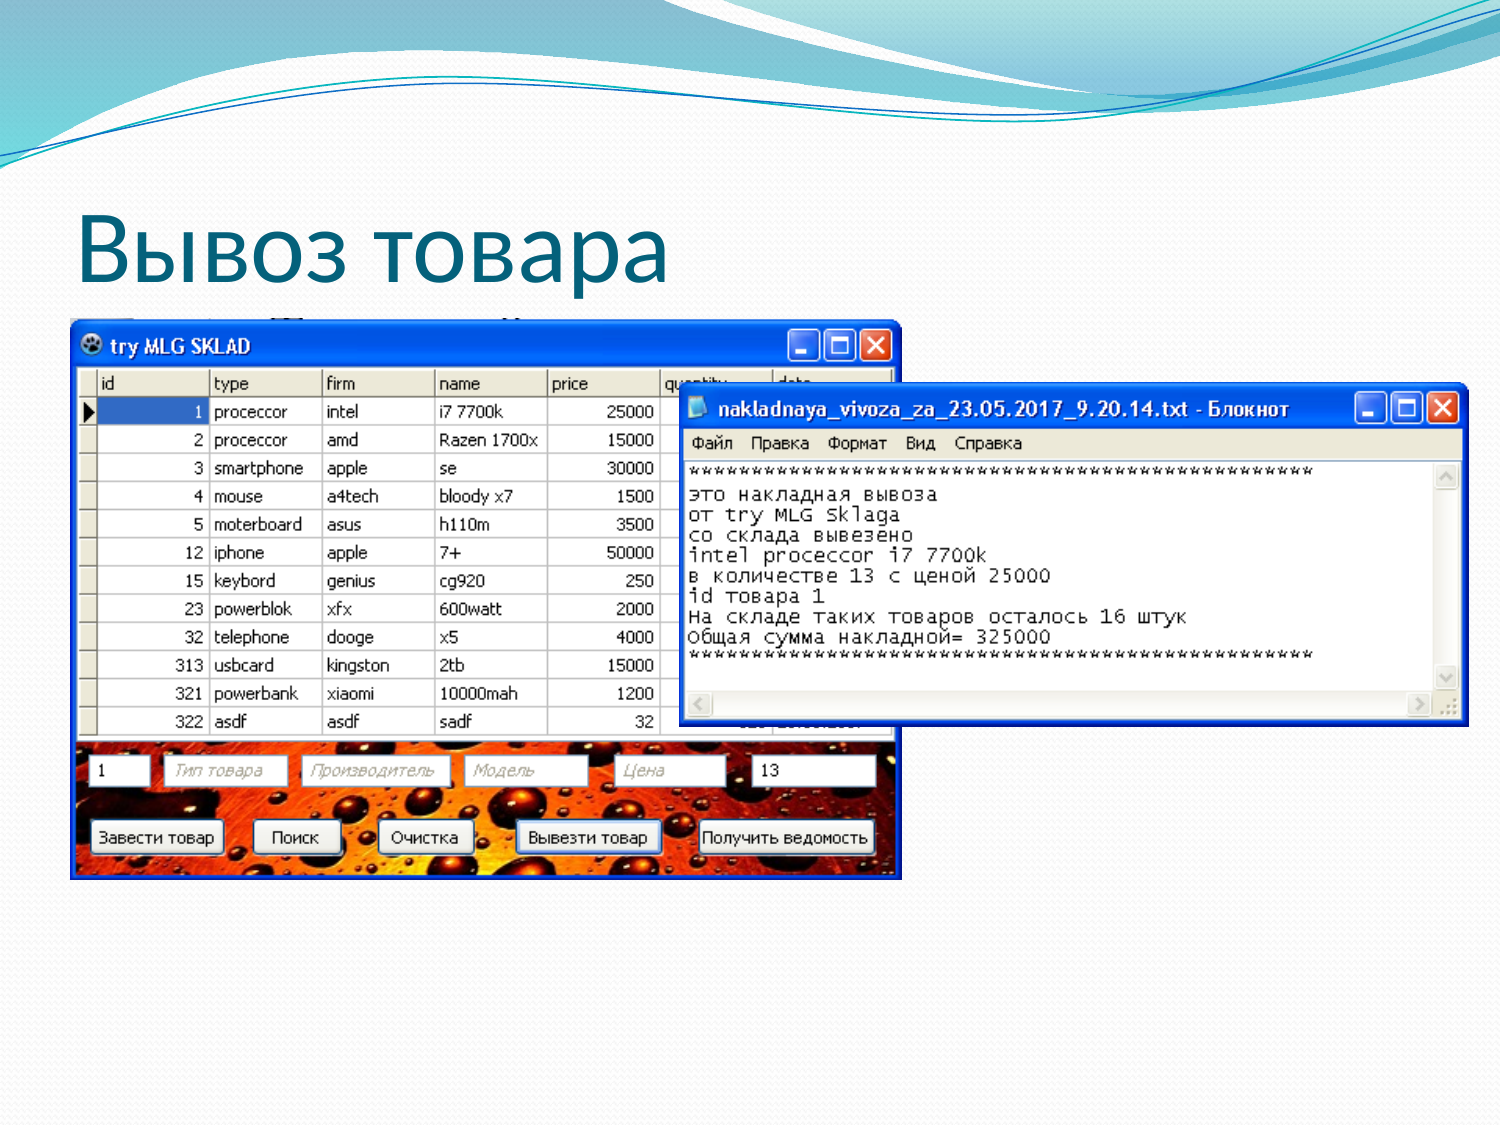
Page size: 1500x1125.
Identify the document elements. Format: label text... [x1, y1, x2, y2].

picture [70, 318, 1469, 880]
title Вывоз товара [75, 115, 1425, 303]
